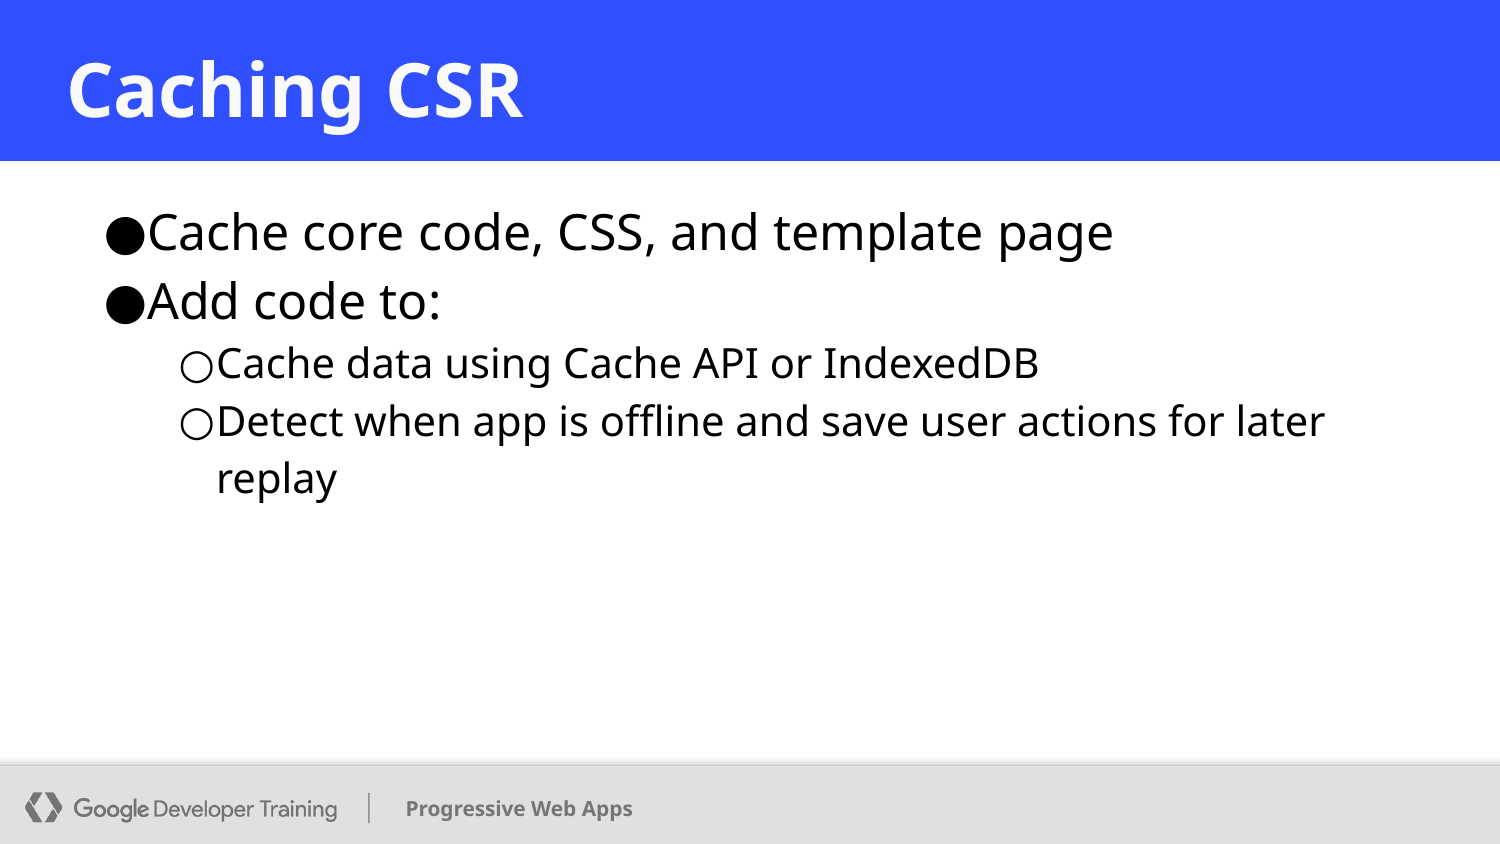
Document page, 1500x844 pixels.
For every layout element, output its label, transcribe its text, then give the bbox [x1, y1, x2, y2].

picture [0, 161, 1500, 844]
title Caching CSR [51, 27, 1449, 122]
list Cache core code, CSS, and template page Add code to: Cache data using Cache API or IndexedDB Detect when app is offline and save user actions for later replay [51, 176, 1449, 737]
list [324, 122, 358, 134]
